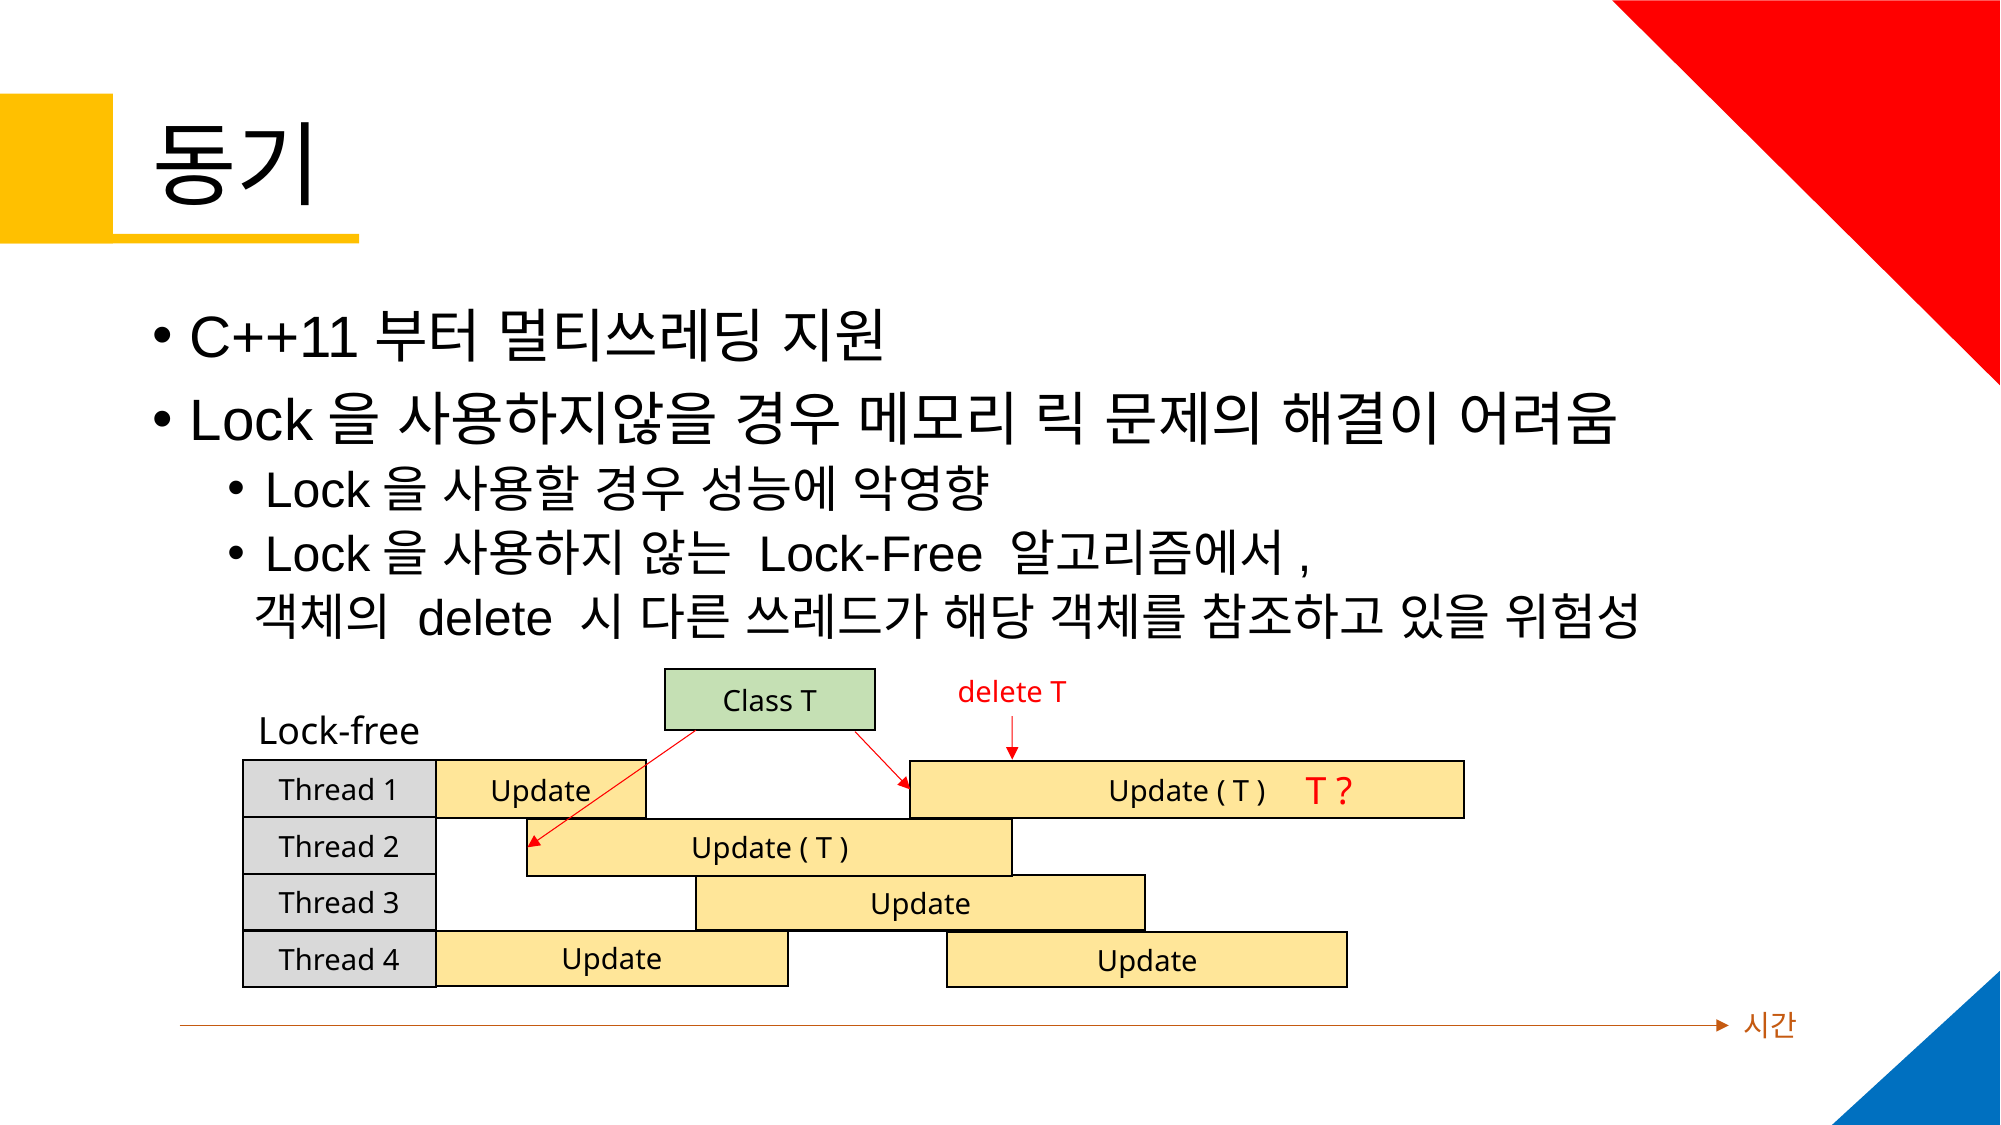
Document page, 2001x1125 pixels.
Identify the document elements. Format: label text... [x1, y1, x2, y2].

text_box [855, 731, 911, 790]
text_box delete T [942, 666, 1082, 699]
text_box [1831, 970, 2000, 1125]
title 동기 [137, 59, 1863, 278]
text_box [0, 93, 360, 244]
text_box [242, 699, 1464, 988]
text_box [1612, 0, 2000, 386]
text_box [527, 730, 696, 848]
text_box Class T [664, 668, 876, 699]
list C++11부터 멀티쓰레딩 지원 Lock을 사용하지않을 경우 메모리 릭 문제의 해결이 어려움 Lock을 사용할 경우 성능에 악영향 Lock을 사용하지 않는 Lock-Free 알고리즘에서, 객체의 delete 시 다른 쓰레드가 해당 객체를 참조하고 있을 위험성 [137, 299, 1863, 1014]
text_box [179, 1000, 1829, 1051]
